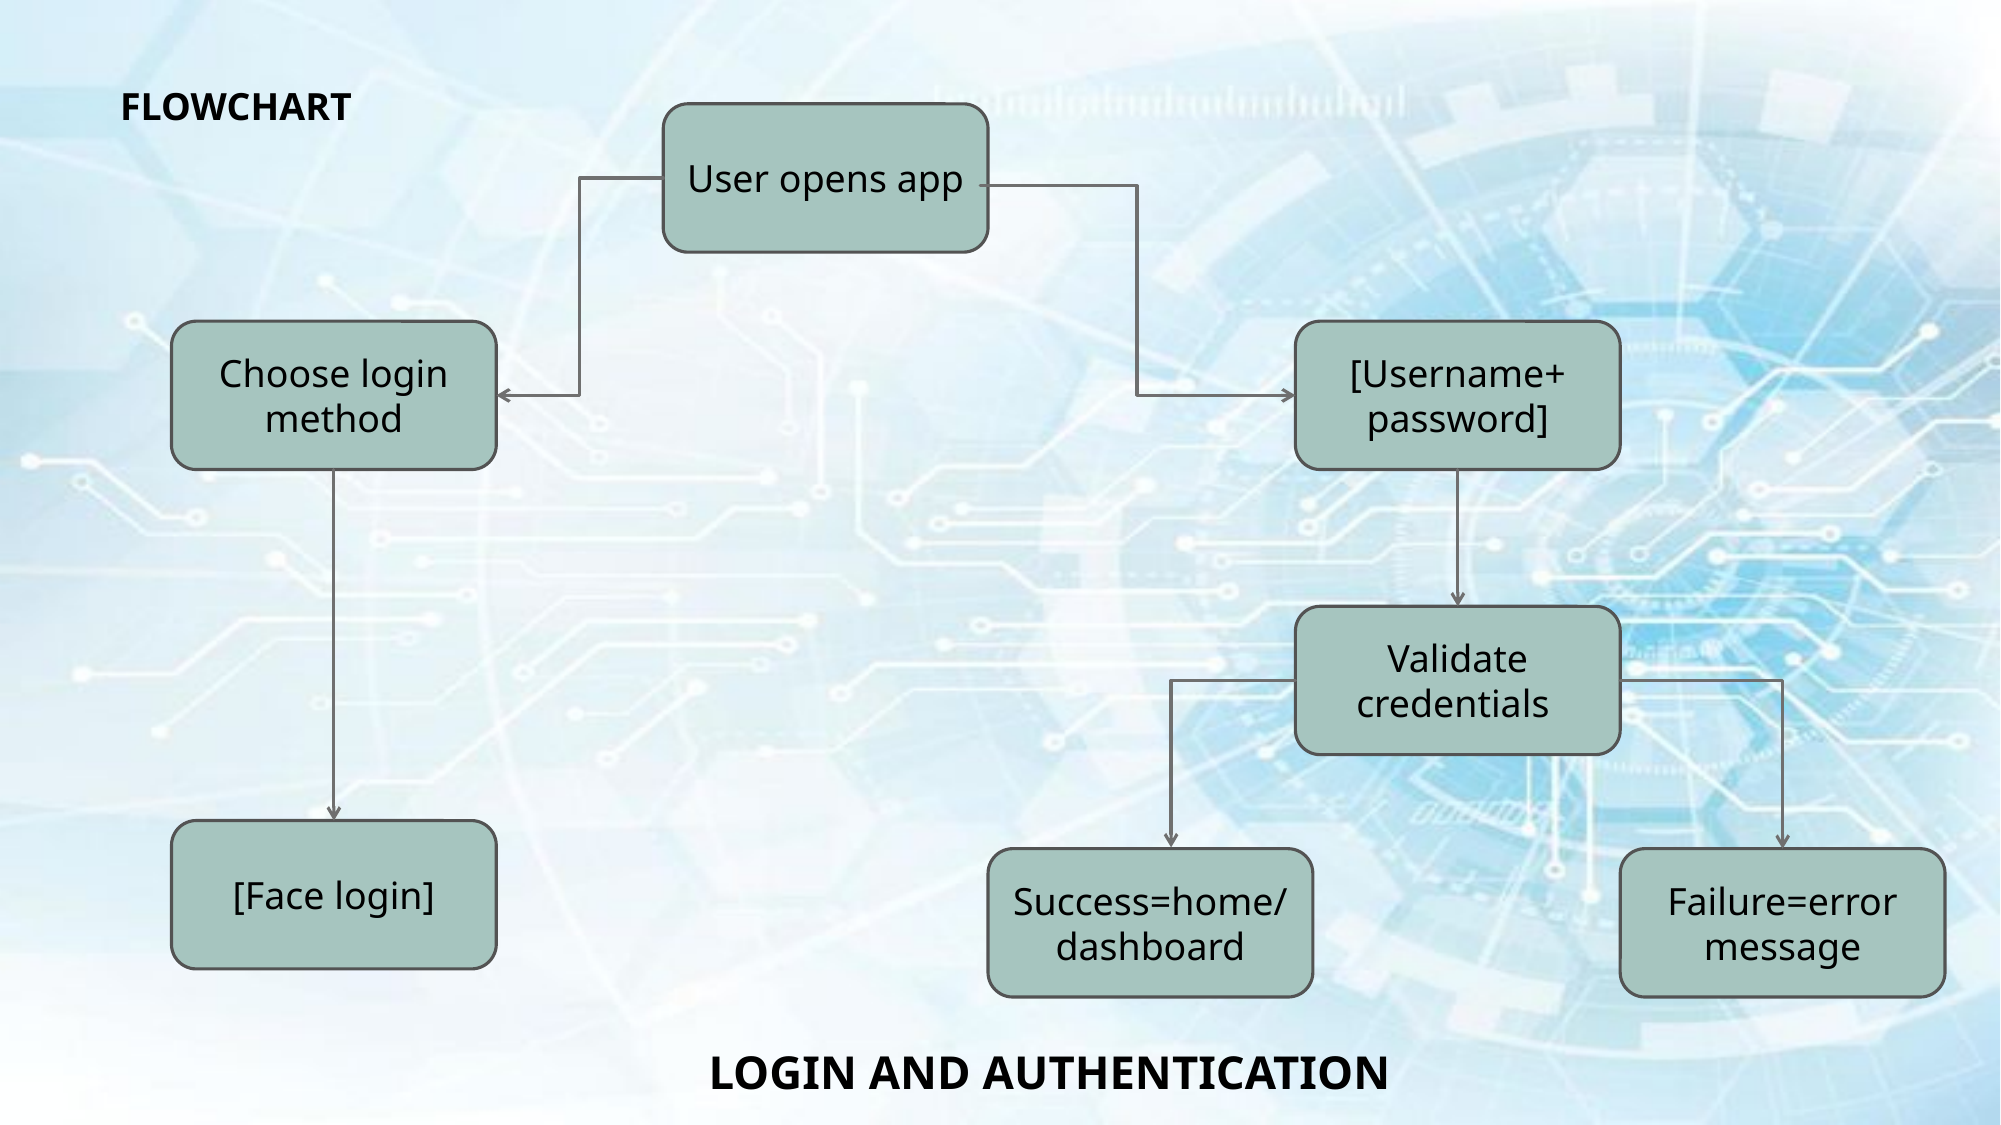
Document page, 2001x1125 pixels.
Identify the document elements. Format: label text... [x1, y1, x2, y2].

text_box [Username+ password] [1293, 319, 1622, 472]
text_box User opens app [664, 102, 990, 254]
picture [0, 0, 2001, 1125]
text_box Choose login method [169, 319, 498, 472]
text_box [1170, 680, 1296, 848]
text_box Failure=error message [1618, 847, 1947, 999]
text_box Success=home/dashboard [986, 847, 1315, 999]
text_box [979, 185, 1296, 396]
title LOGIN AND AUTHENTICATION [641, 1035, 1458, 1107]
text_box [Face login] [169, 818, 498, 971]
text_box Validate credentials [1293, 604, 1622, 757]
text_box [495, 177, 664, 396]
text_box FLOWCHART [105, 75, 773, 208]
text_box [1619, 680, 1783, 849]
